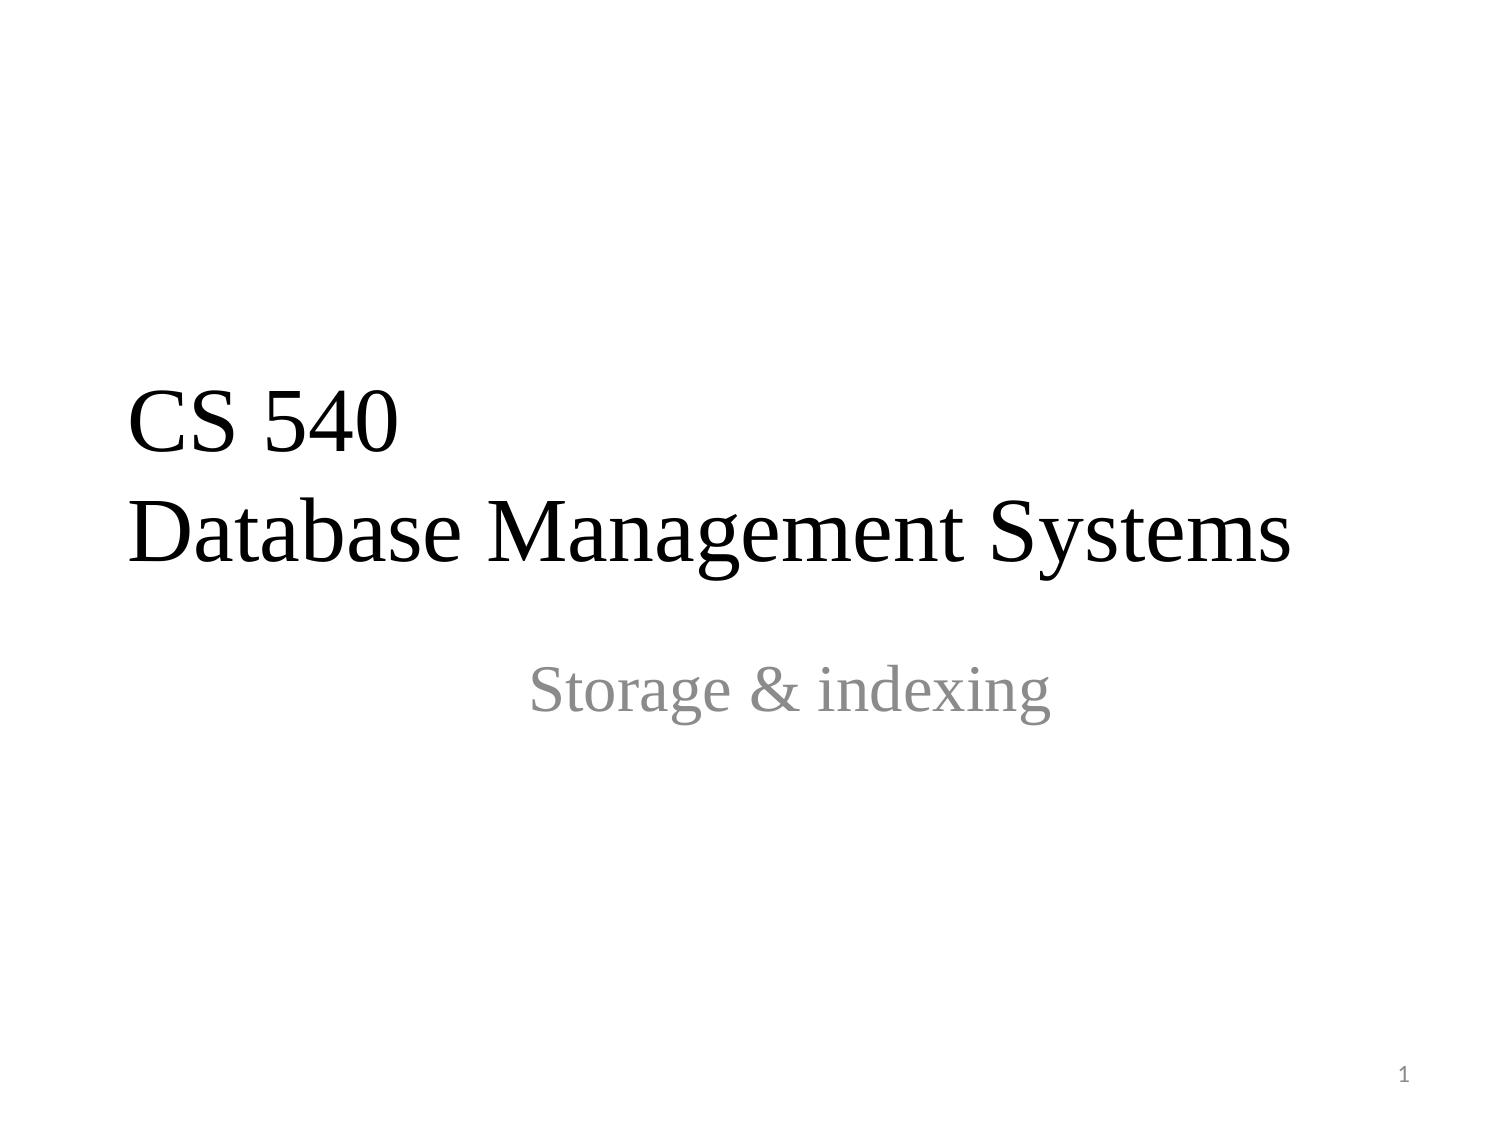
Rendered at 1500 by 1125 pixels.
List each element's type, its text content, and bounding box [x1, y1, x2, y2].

slide_number 1 [1074, 1042, 1425, 1103]
title CS 540 Database Management Systems [112, 349, 1388, 591]
subtitle Storage & indexing [146, 637, 1435, 925]
